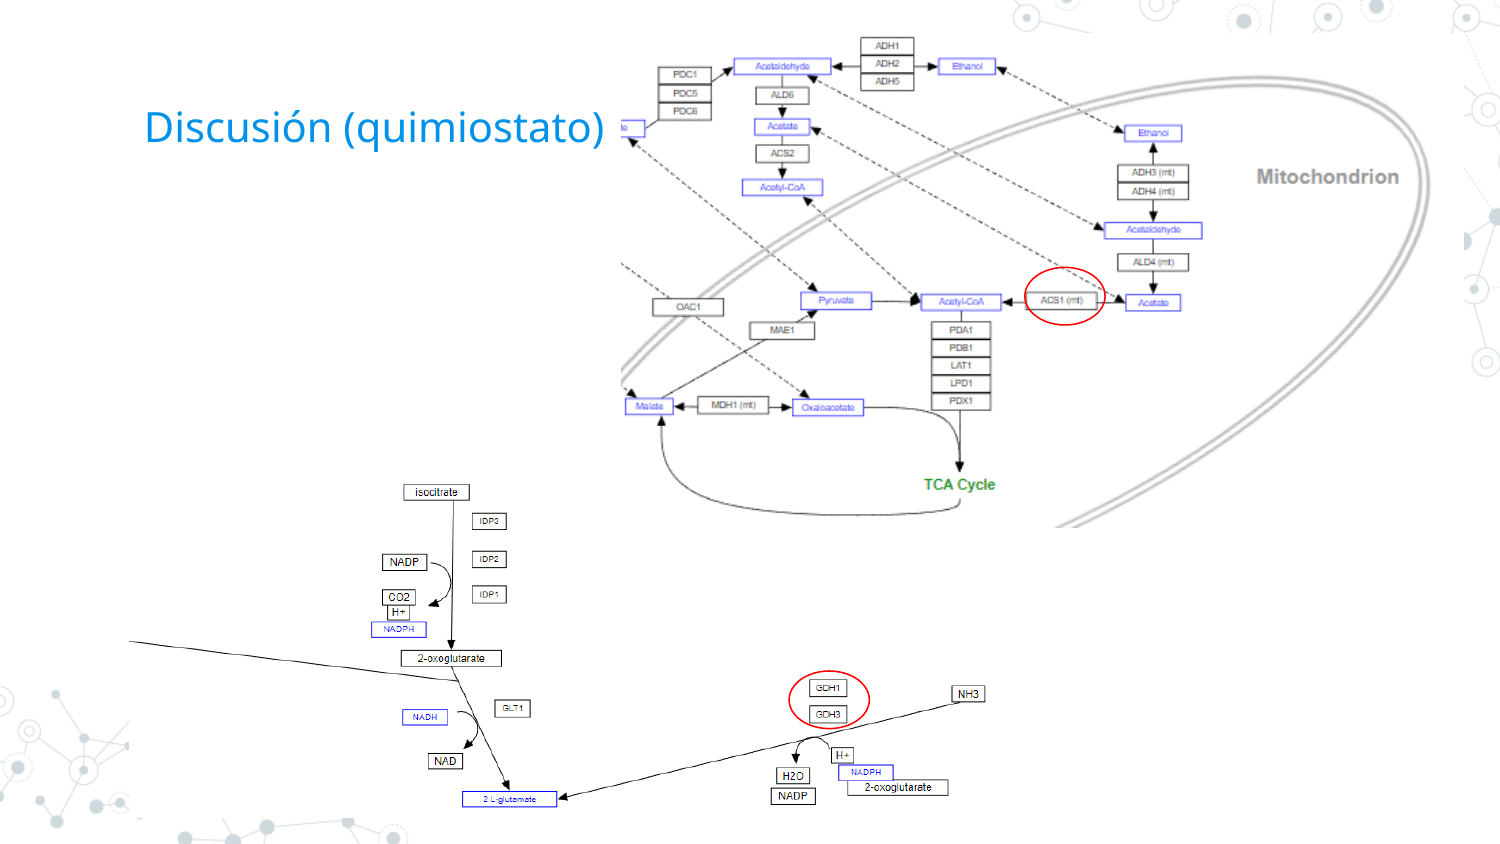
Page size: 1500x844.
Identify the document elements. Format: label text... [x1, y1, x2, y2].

title Discusión (quimiostato) [128, 50, 616, 166]
picture [0, 0, 1500, 844]
